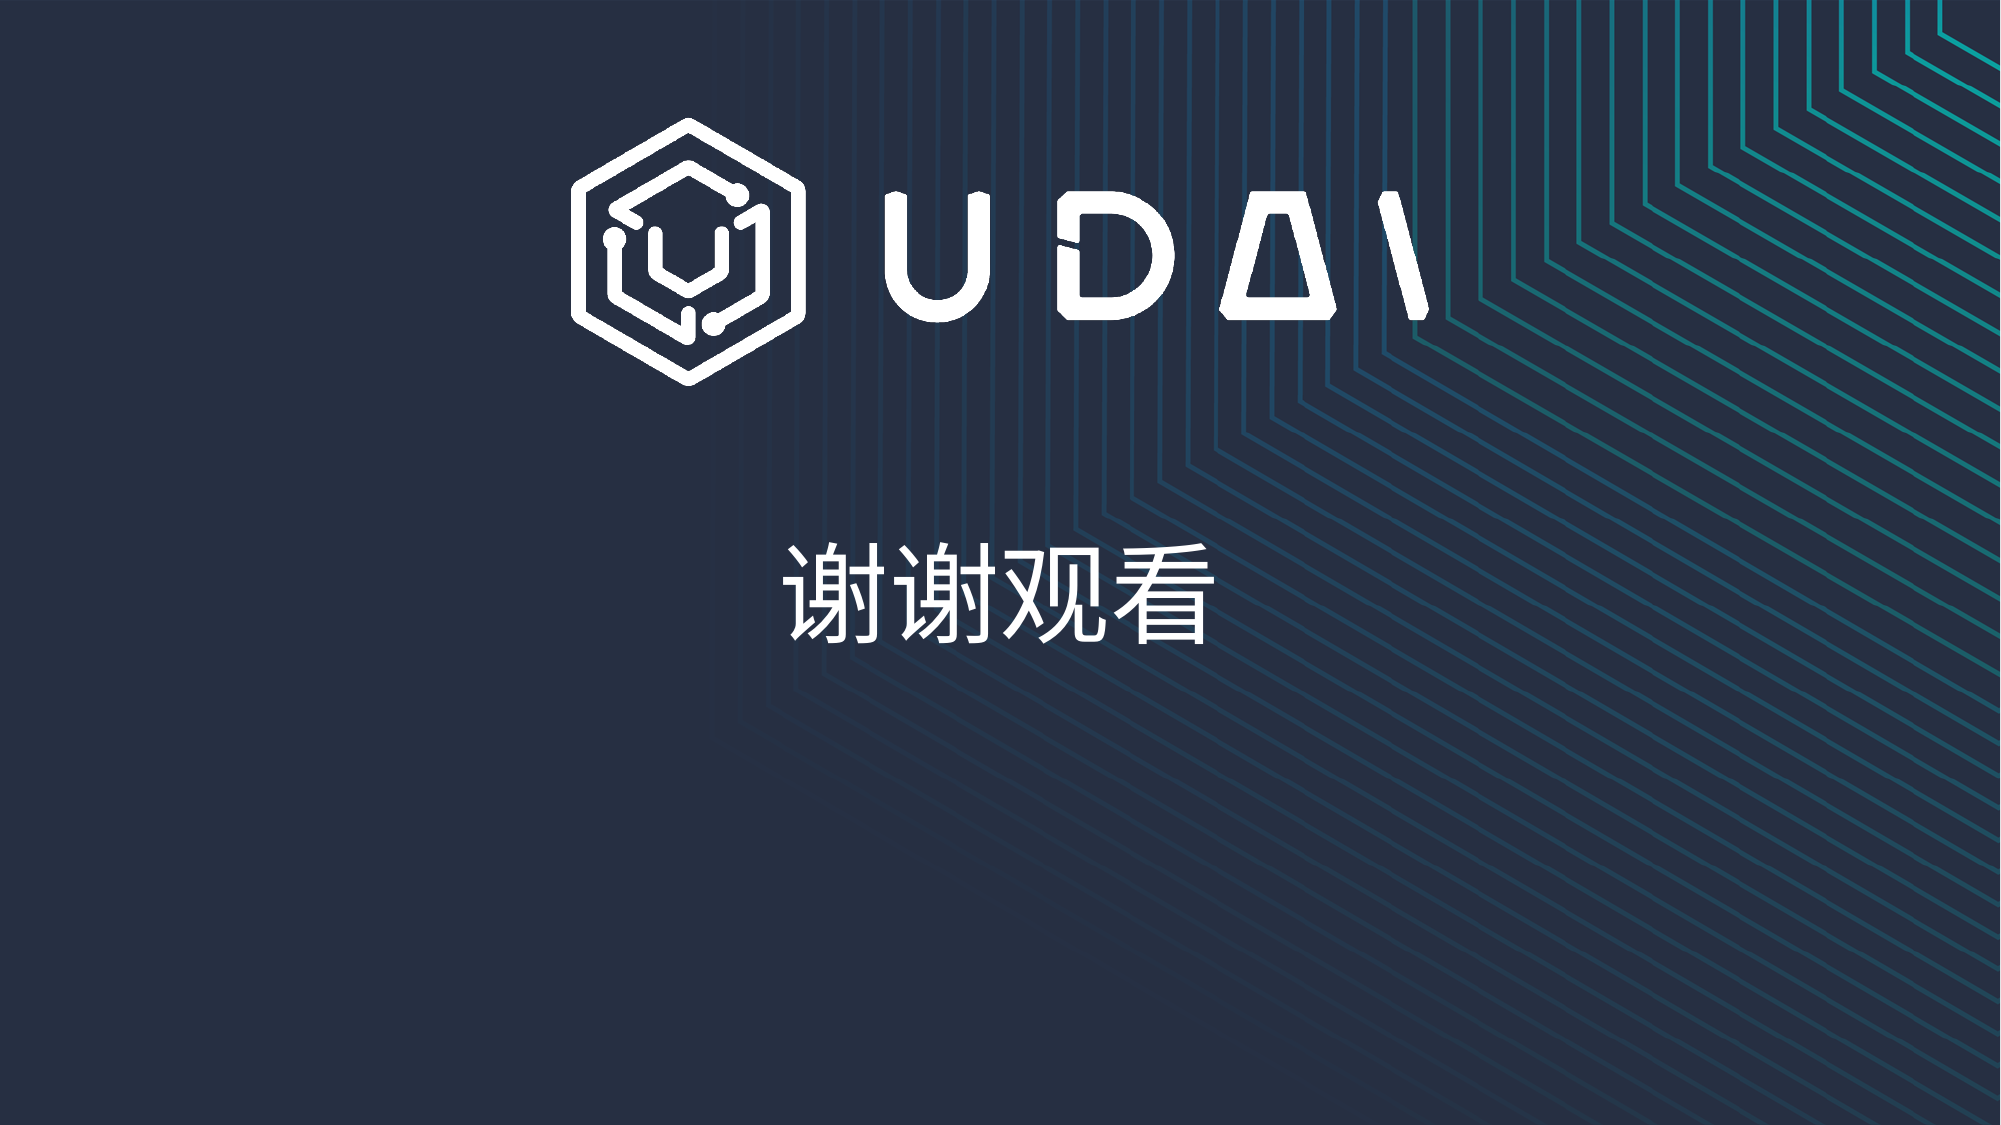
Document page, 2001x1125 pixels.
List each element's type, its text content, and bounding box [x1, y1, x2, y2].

picture [0, 0, 2001, 1125]
title 谢谢观看 [137, 509, 1863, 690]
